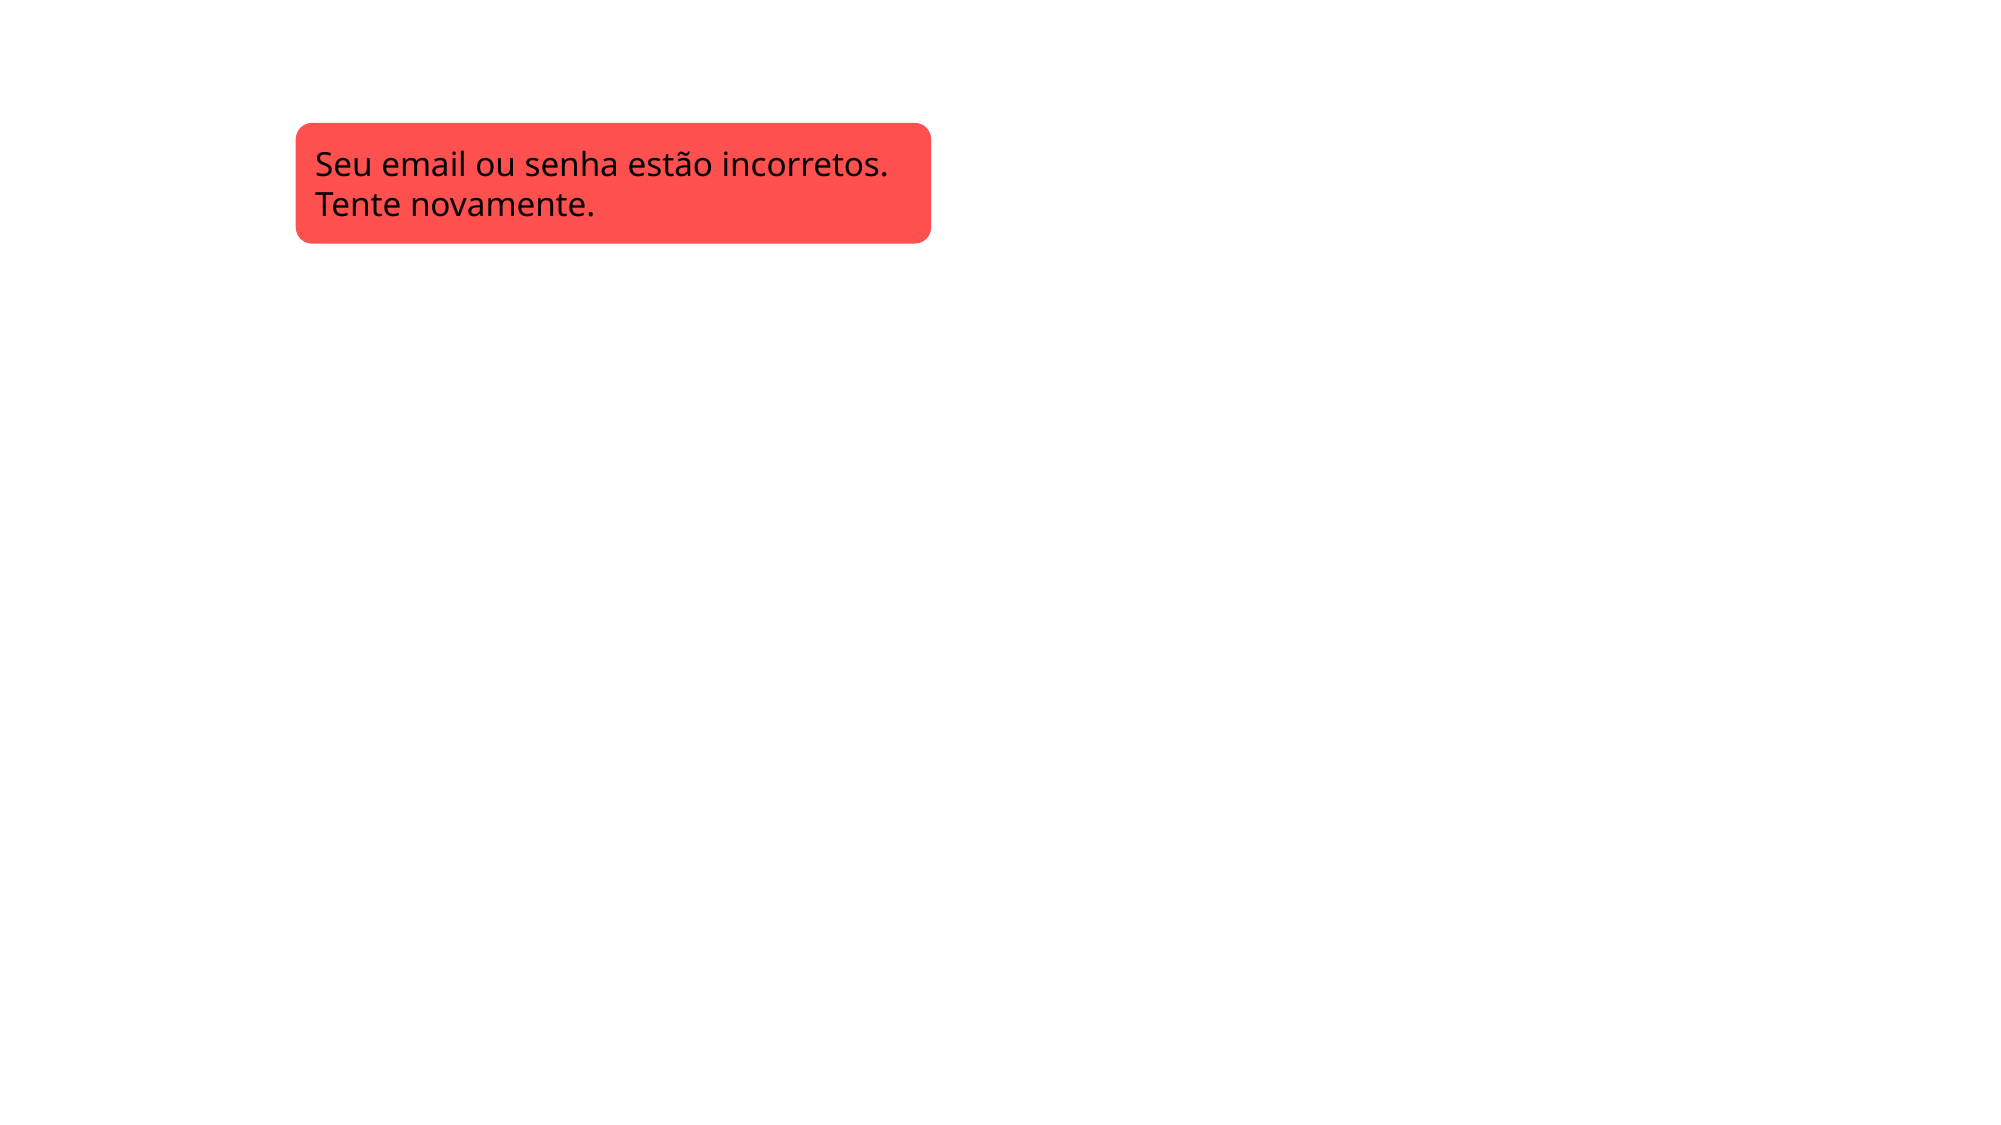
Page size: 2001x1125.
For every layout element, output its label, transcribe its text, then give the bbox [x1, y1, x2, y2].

text_box Seu email ou senha estão incorretos. Tente novamente. [294, 121, 933, 245]
